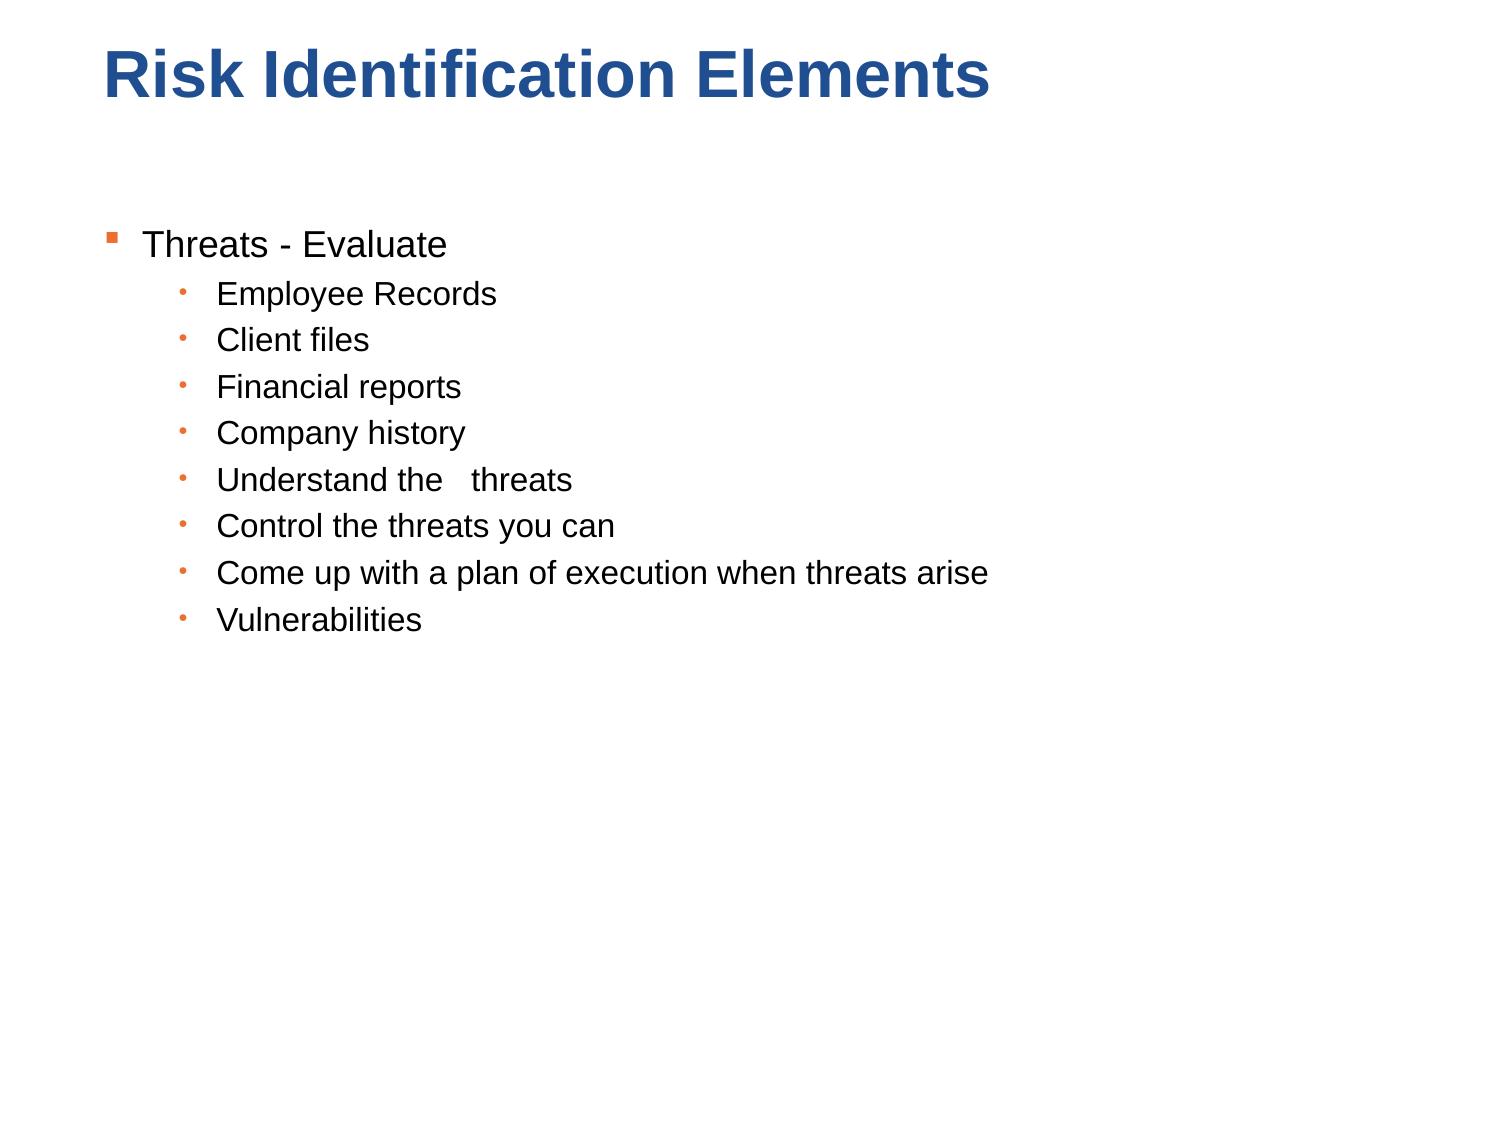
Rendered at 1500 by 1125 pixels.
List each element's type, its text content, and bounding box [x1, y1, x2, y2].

title Risk Identification Elements [88, 22, 1276, 212]
list Threats - Evaluate Employee Records Client files Financial reports Company history Understand the threats Control the threats you can Come up with a plan of execution when threats arise Vulnerabilities [88, 212, 1451, 976]
